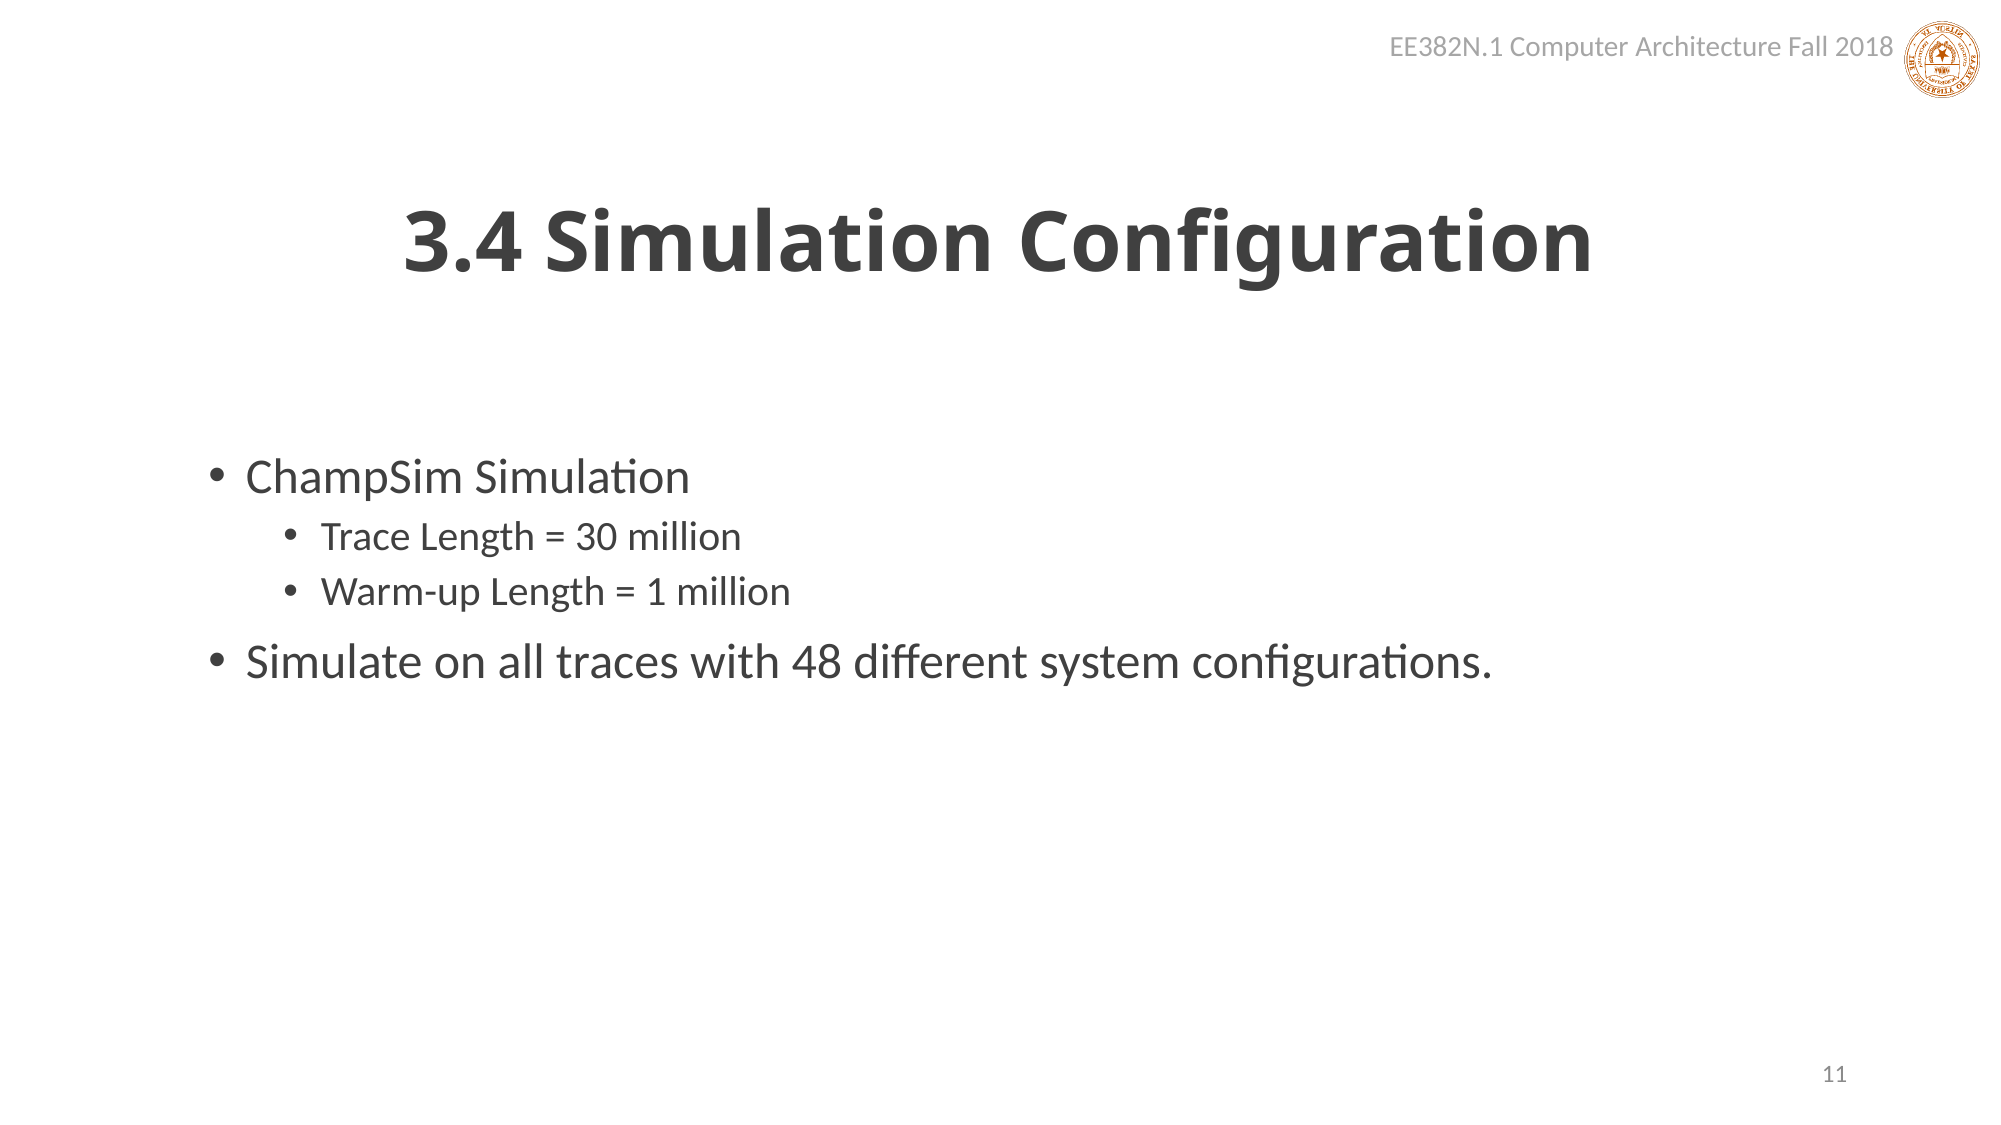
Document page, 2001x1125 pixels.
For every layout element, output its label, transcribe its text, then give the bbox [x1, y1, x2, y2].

title 3.4 Simulation Configuration [193, 135, 1807, 353]
slide_number 11 [1412, 1042, 1863, 1103]
picture [1904, 21, 1980, 98]
list ChampSim Simulation Trace Length = 30 million Warm-up Length = 1 million Simulate on all traces with 48 different system configurations. [193, 442, 1878, 990]
